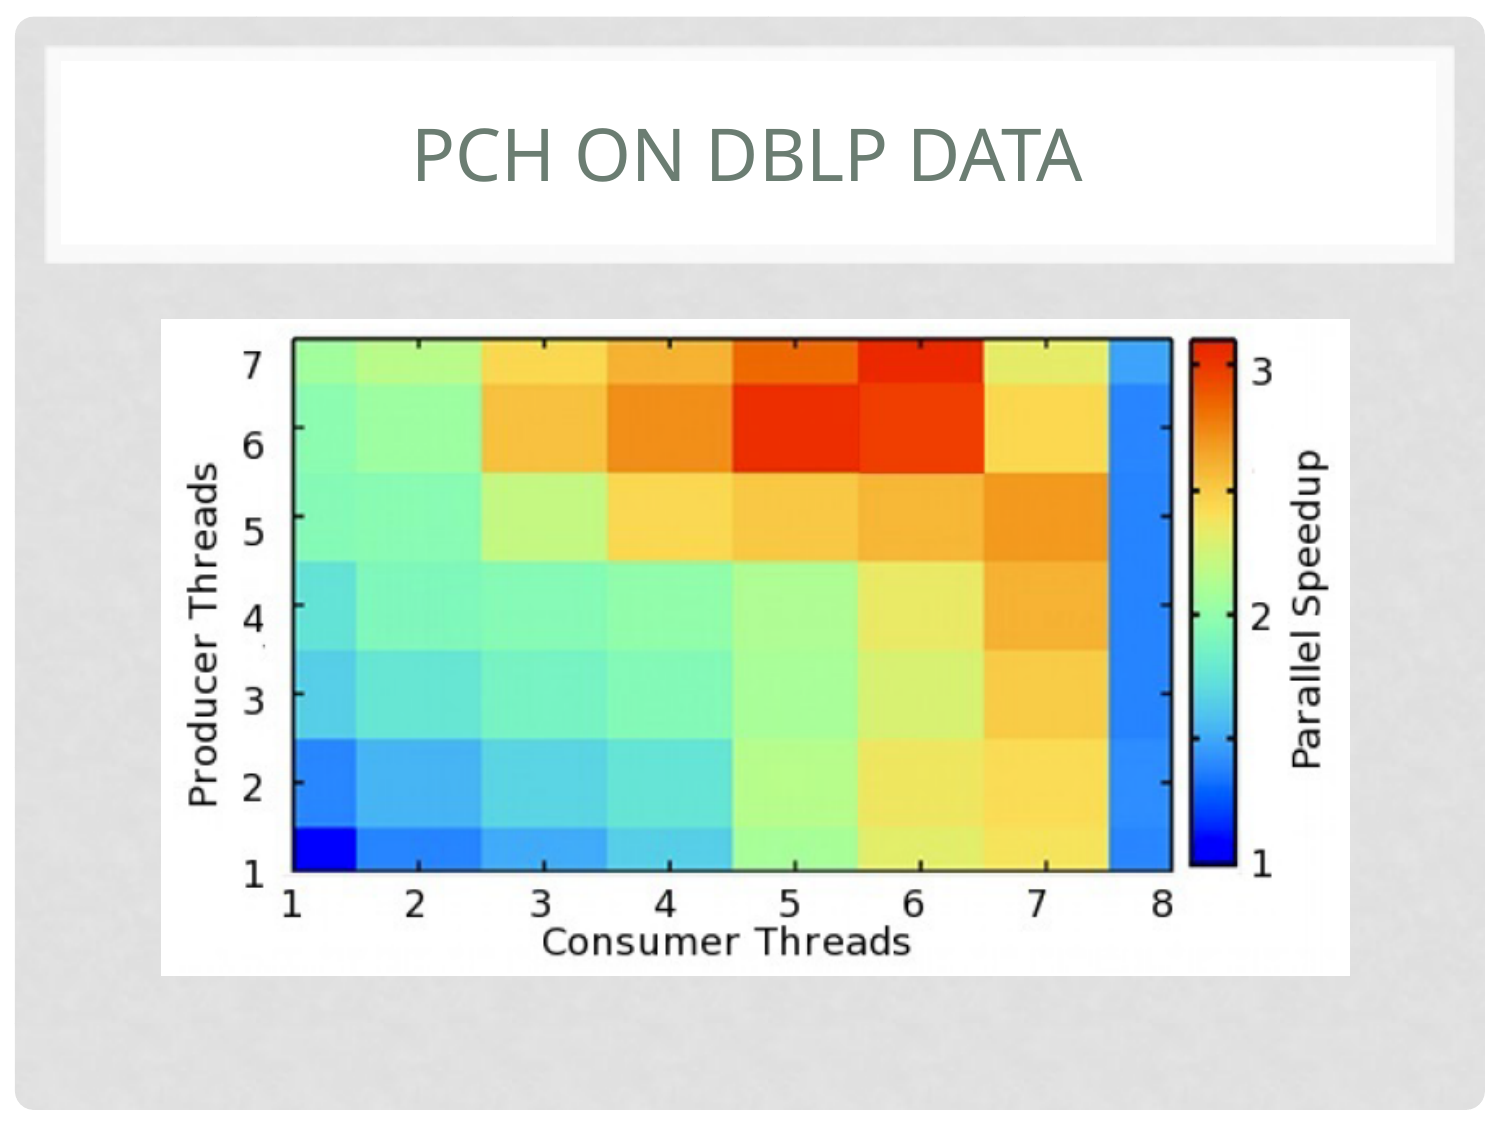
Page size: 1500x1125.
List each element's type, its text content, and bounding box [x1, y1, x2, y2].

picture [161, 319, 1351, 977]
title PCH on DBLP Data [69, 66, 1425, 238]
